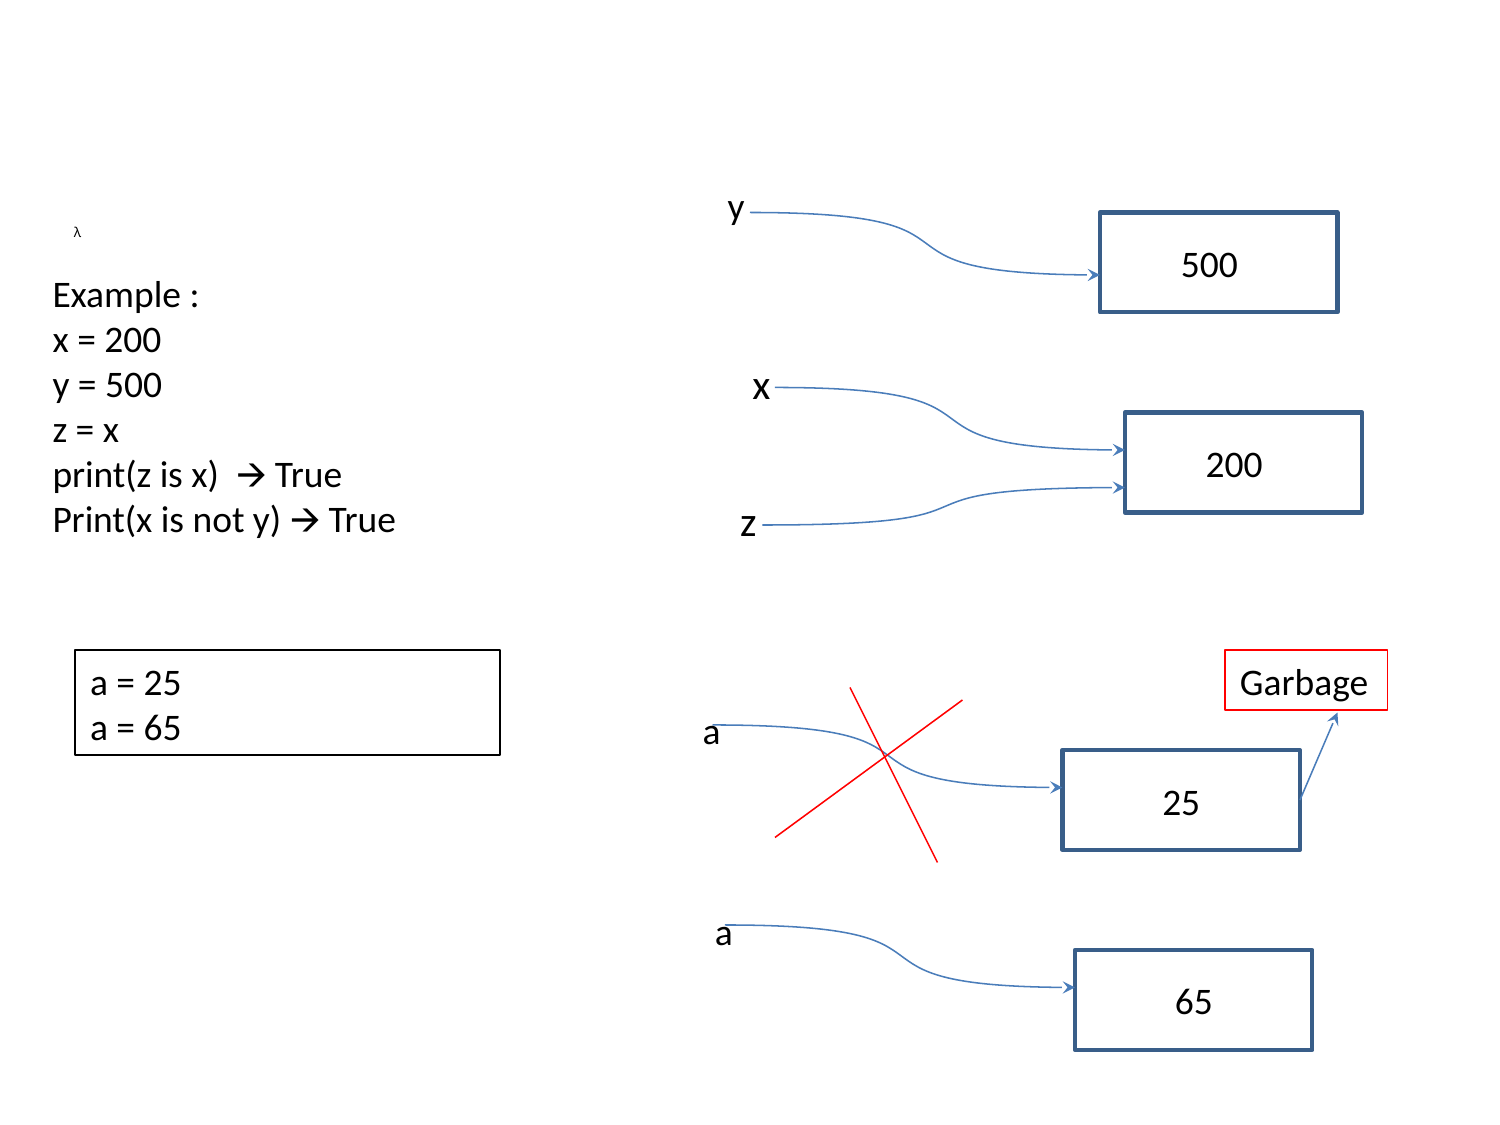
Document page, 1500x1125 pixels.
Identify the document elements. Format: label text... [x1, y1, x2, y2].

text_box x [737, 350, 786, 415]
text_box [724, 924, 1076, 988]
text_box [774, 387, 1126, 451]
text_box a [699, 899, 749, 960]
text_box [966, 724, 1063, 788]
text_box Example : x = 200 y = 500 z = x print(z is x) 🡪 True Print(x is not y) 🡪 True [37, 262, 450, 548]
text_box 25 [1062, 750, 1300, 850]
text_box 65 [1074, 950, 1313, 1050]
text_box z [725, 487, 772, 553]
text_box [749, 212, 1101, 276]
text_box [1237, 999, 1463, 1100]
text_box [712, 724, 769, 788]
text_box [762, 487, 1126, 526]
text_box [941, 699, 963, 838]
text_box a [687, 699, 736, 760]
text_box λ [71, 221, 90, 240]
text_box 5000 [1099, 212, 1338, 313]
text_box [1299, 712, 1338, 801]
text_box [774, 699, 844, 838]
text_box y [712, 174, 760, 235]
text_box Garbage [1224, 649, 1388, 710]
text_box a = 25 a = 65 [75, 649, 500, 755]
text_box 2000 [1124, 412, 1363, 513]
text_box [849, 687, 938, 863]
